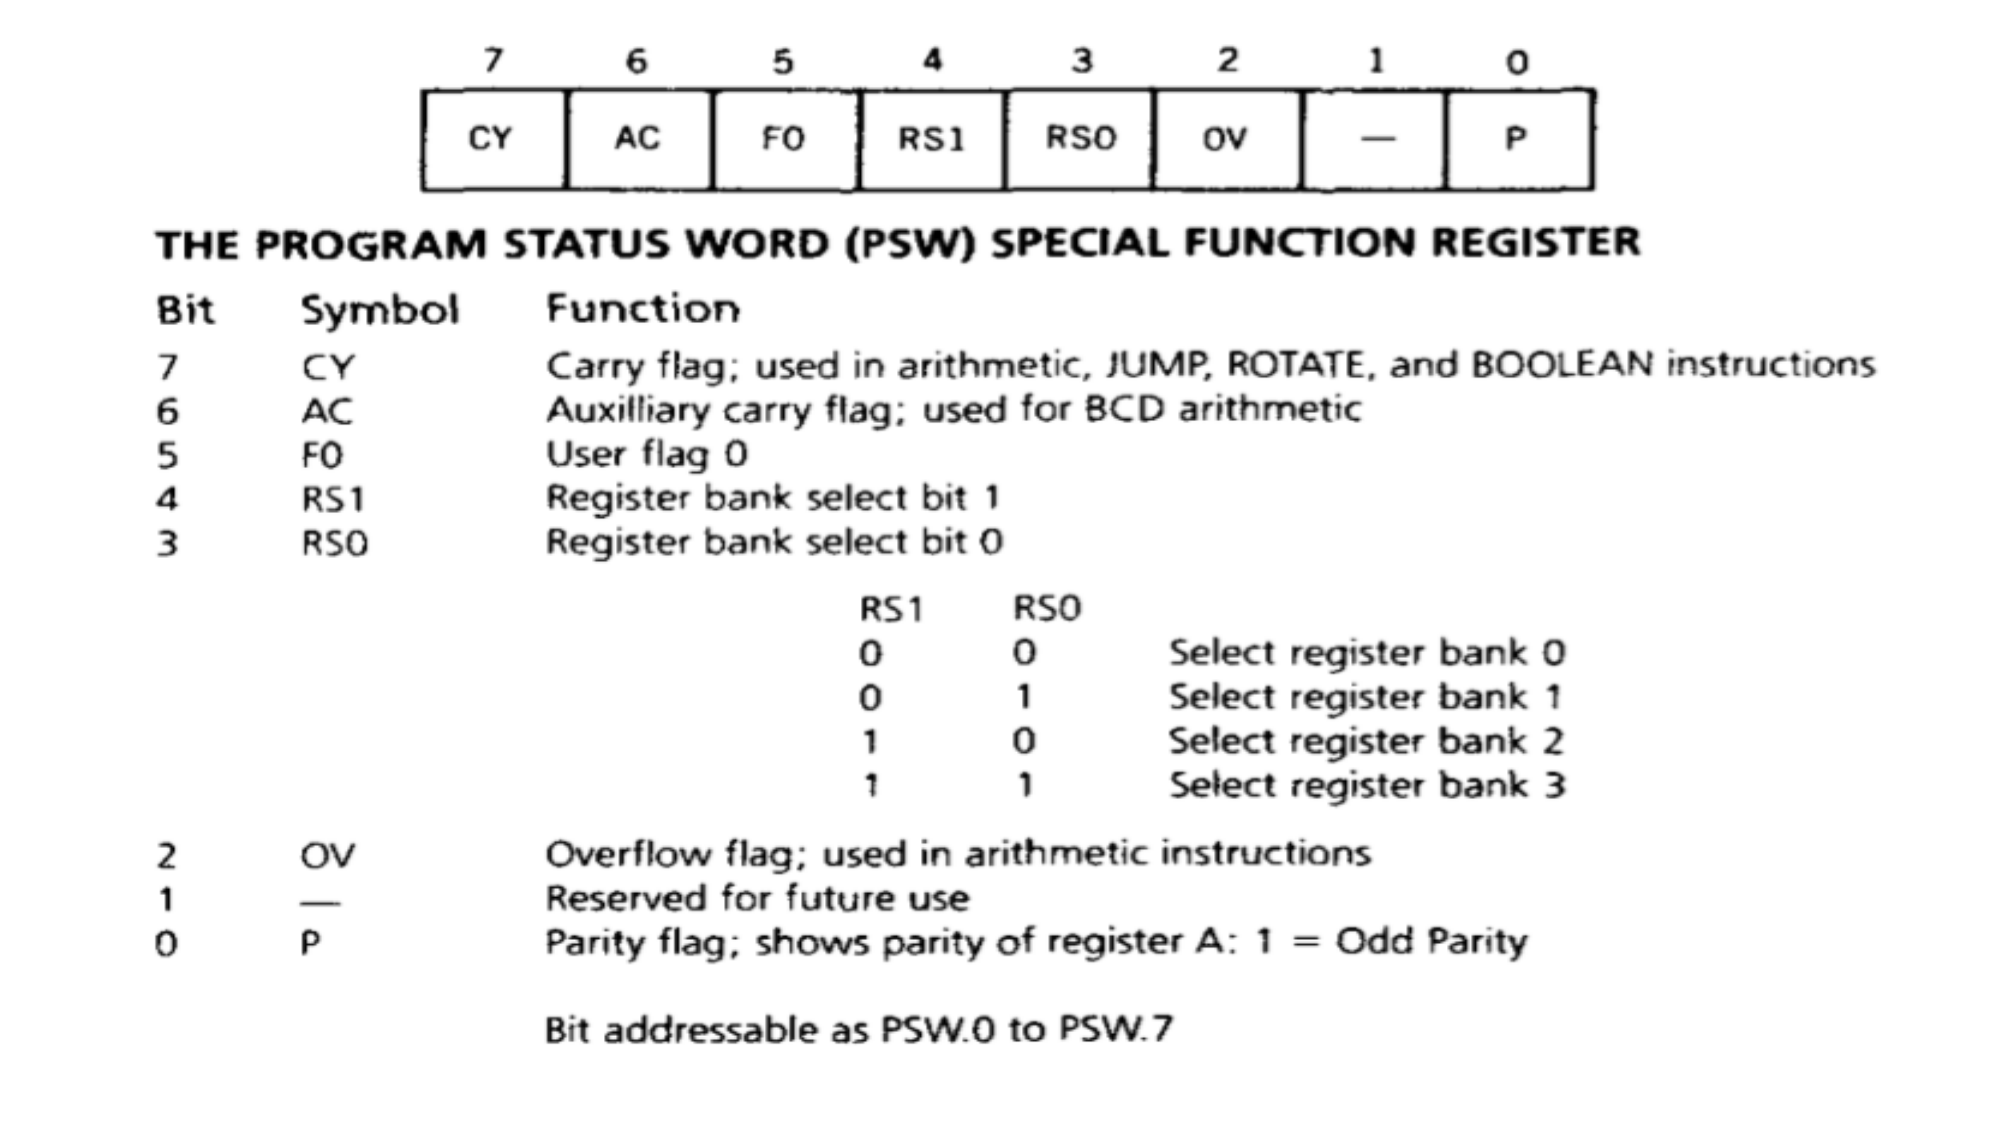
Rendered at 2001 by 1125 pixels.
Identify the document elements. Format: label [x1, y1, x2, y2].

picture [63, 31, 1937, 1075]
